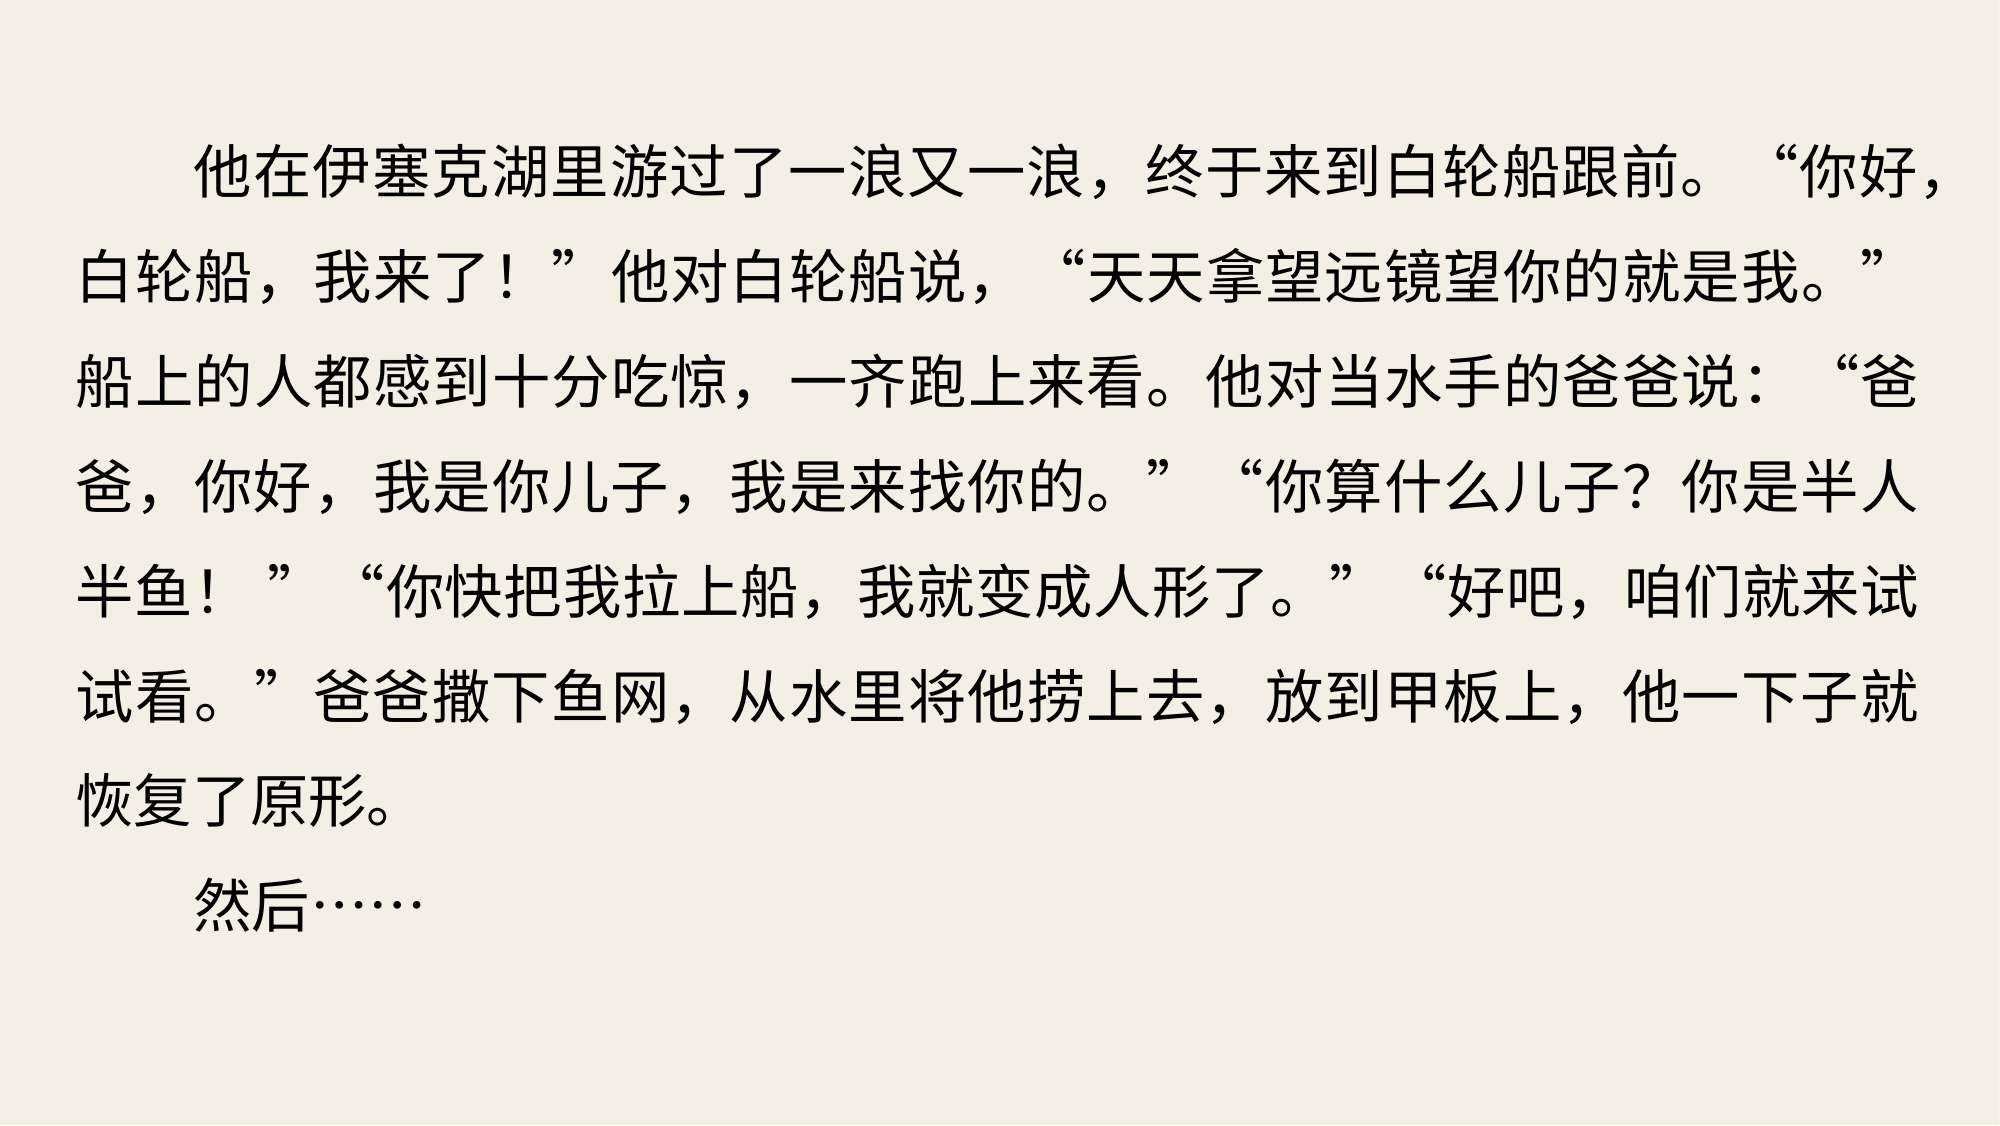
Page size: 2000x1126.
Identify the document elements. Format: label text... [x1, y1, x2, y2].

text_box 他在伊塞克湖里游过了一浪又一浪，终于来到白轮船跟前。“你好，白轮船，我来了！”他对白轮船说，“天天拿望远镜望你的就是我。”船上的人都感到十分吃惊，一齐跑上来看。他对当水手的爸爸说：“爸爸，你好，我是你儿子，我是来找你的。”“你算什么儿子？你是半人半鱼！ ”“你快把我拉上船，我就变成人形了。”“好吧，咱们就来试试看。”爸爸撒下鱼网，从水里将他捞上去，放到甲板上，他一下子就恢复了原形。 然后…… [55, 90, 1939, 950]
